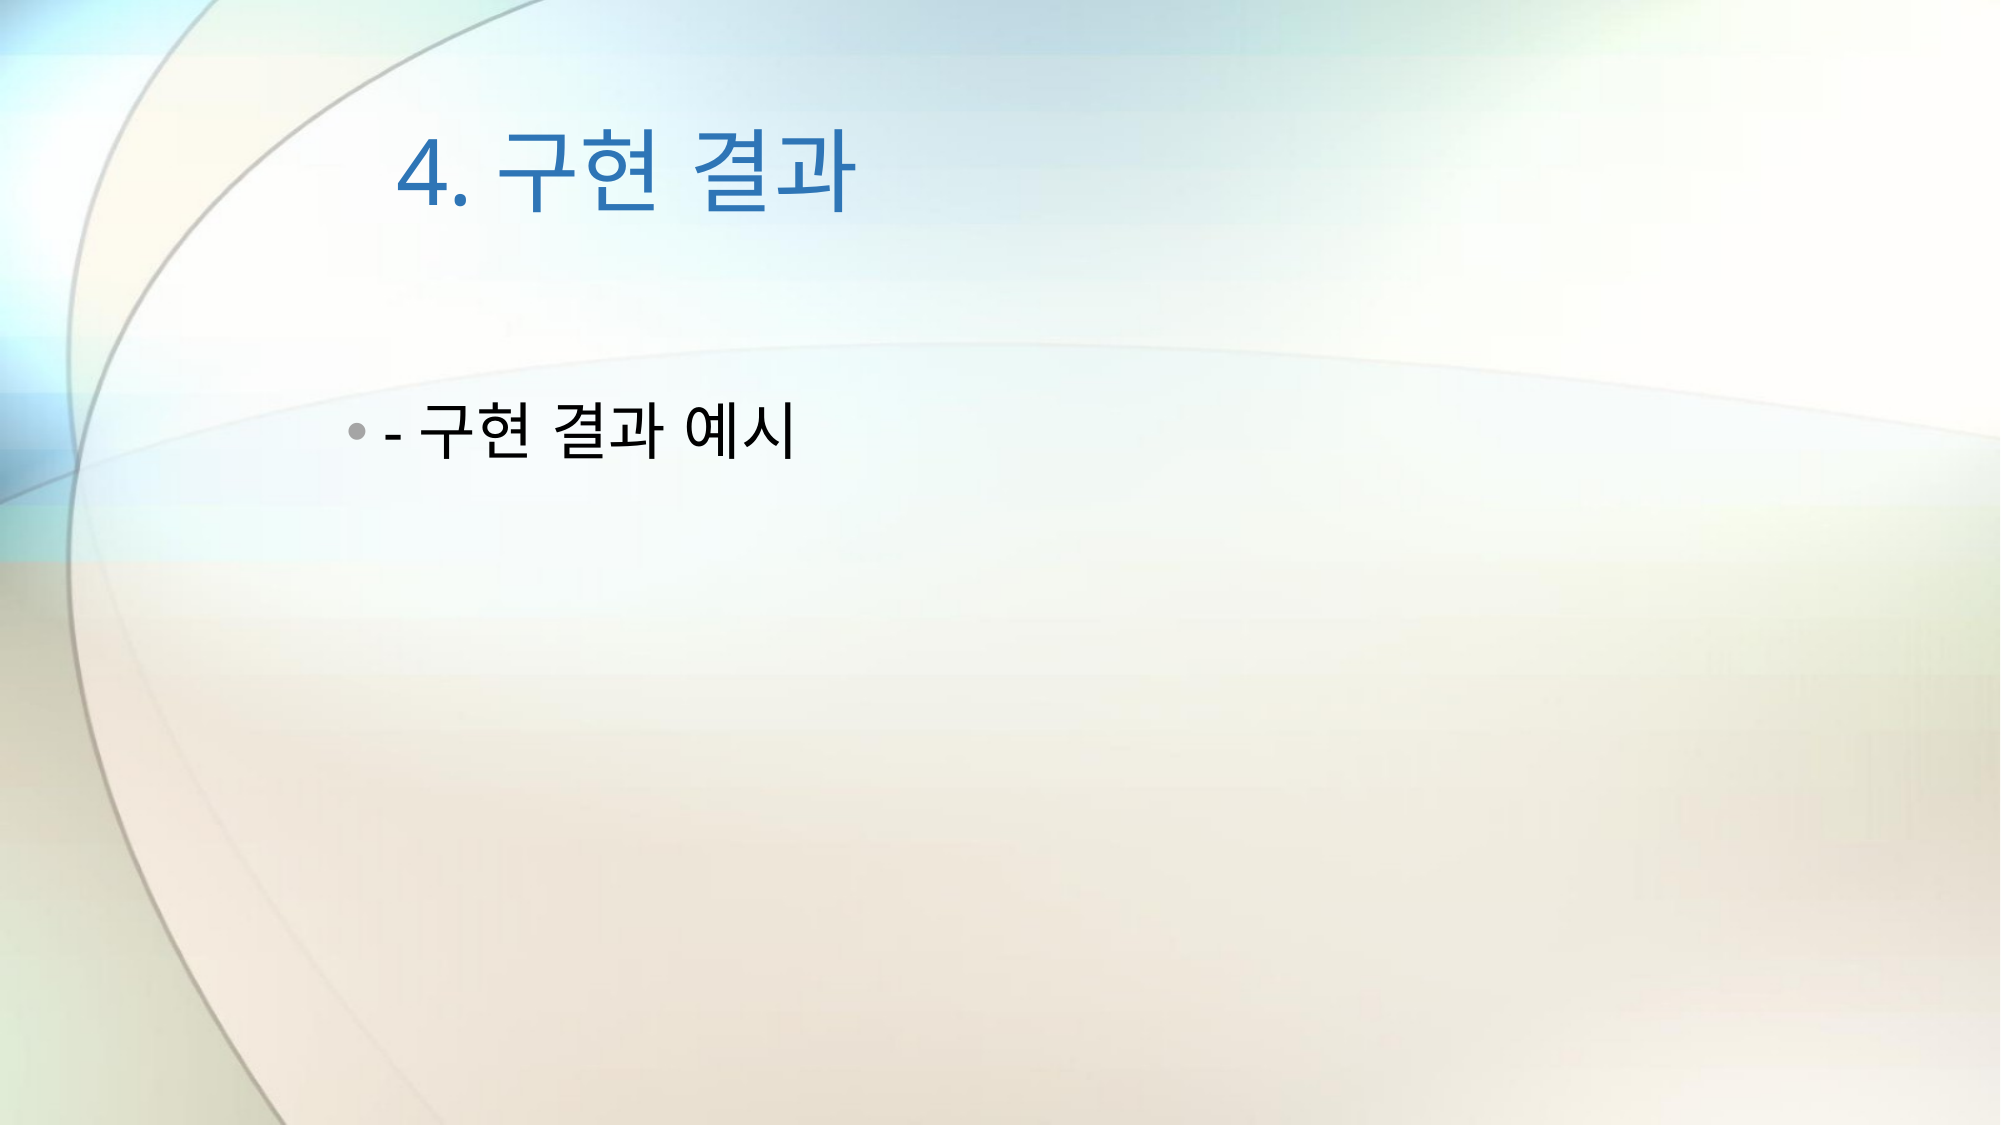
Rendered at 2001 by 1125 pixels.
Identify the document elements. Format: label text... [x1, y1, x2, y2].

picture [0, 0, 2001, 1125]
list -구현 결과 예시 [256, 299, 1863, 1014]
title 4.구현 결과 [381, 59, 1863, 278]
